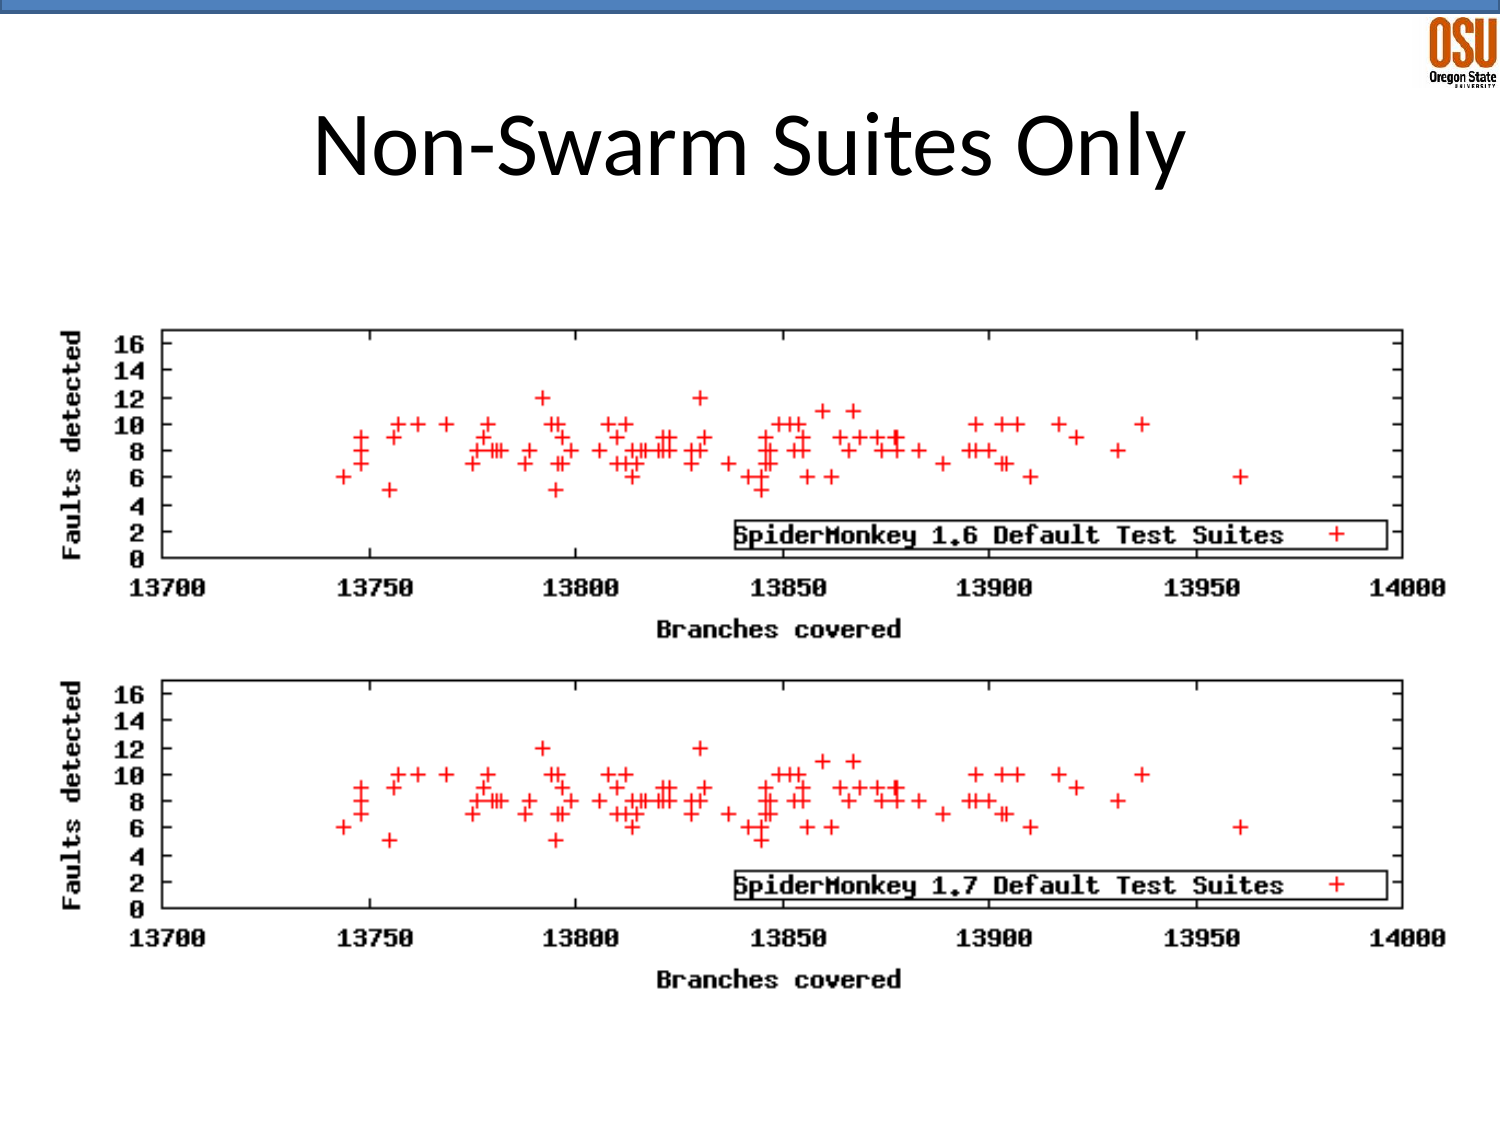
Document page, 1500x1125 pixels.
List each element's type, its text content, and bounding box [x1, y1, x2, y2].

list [49, 299, 1451, 1125]
title Non-Swarm Suites Only [75, 45, 1425, 233]
picture [1412, 17, 1500, 88]
